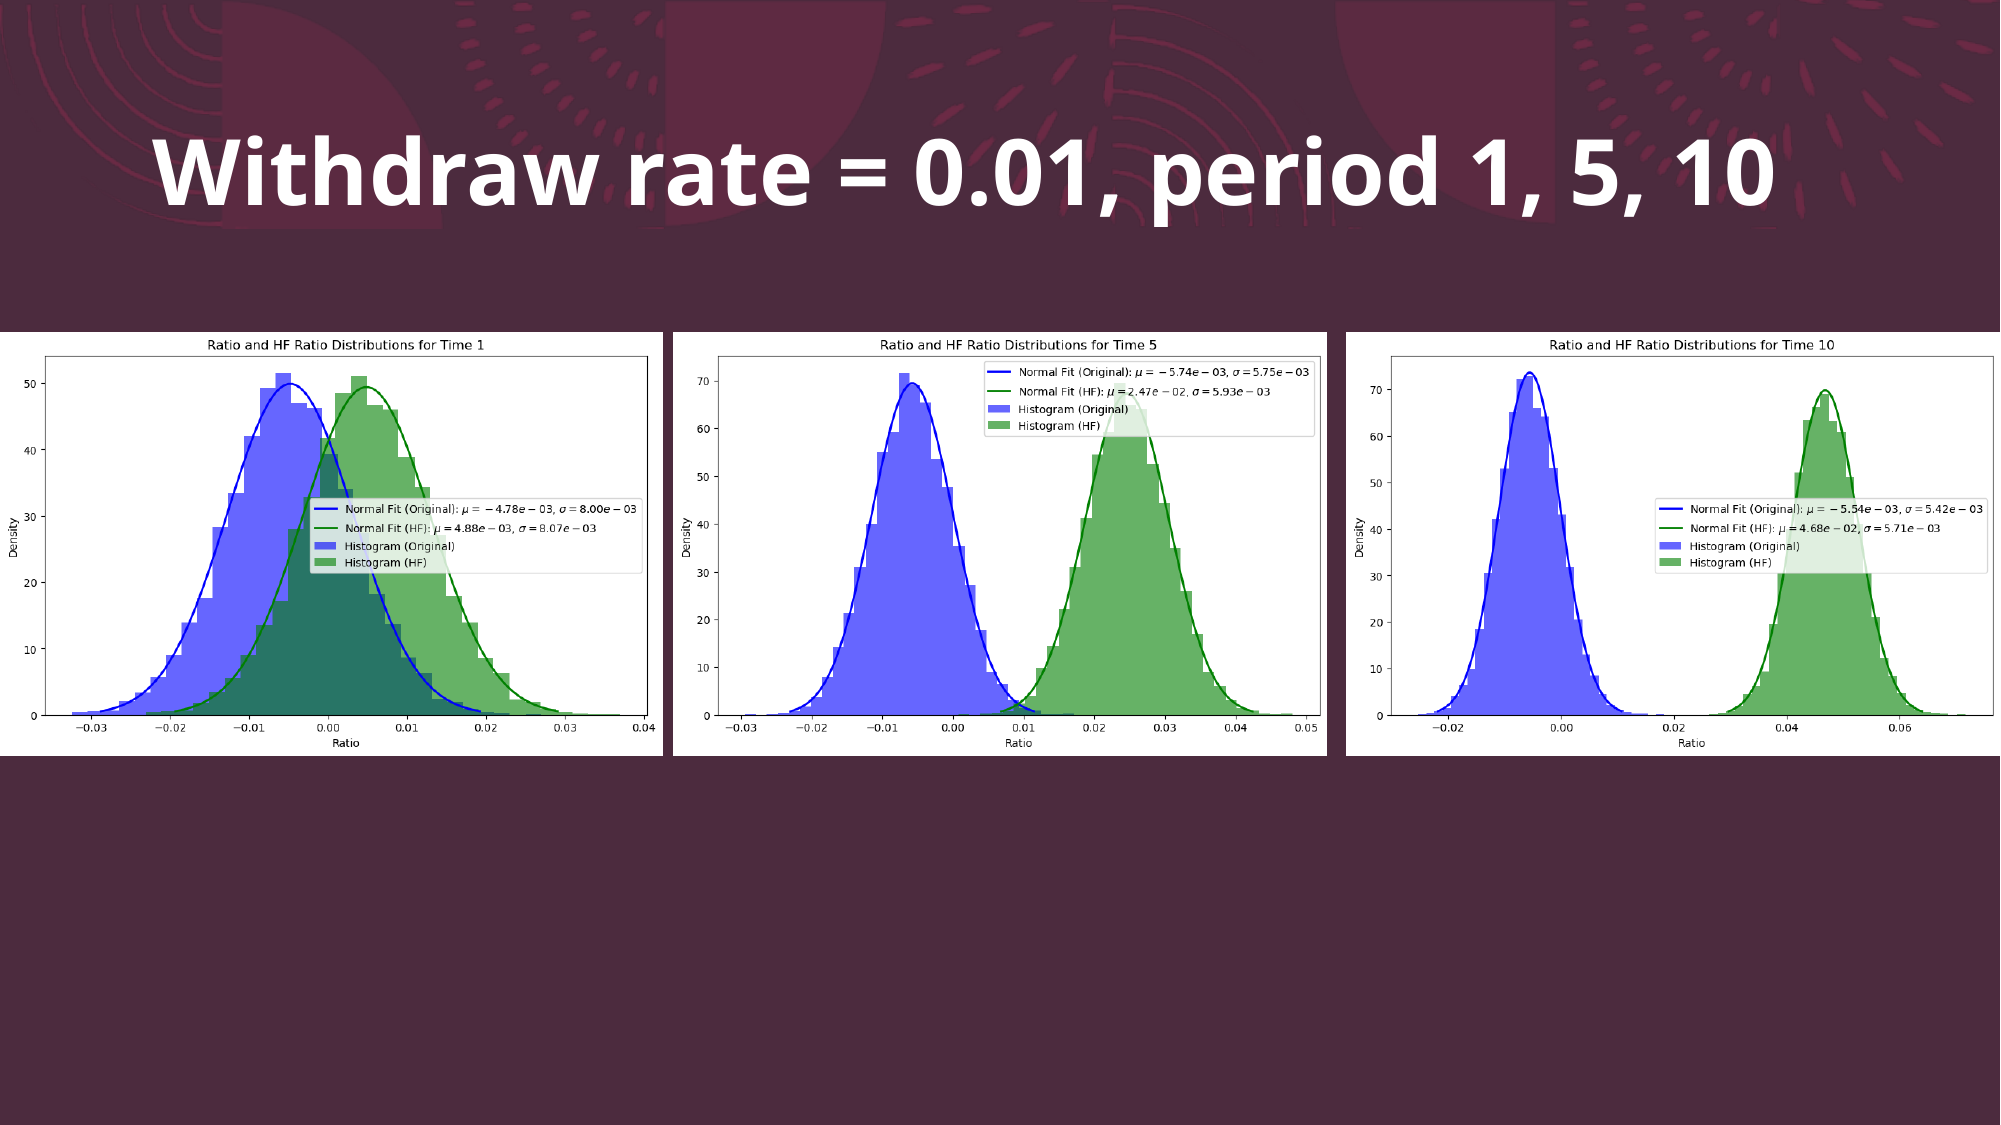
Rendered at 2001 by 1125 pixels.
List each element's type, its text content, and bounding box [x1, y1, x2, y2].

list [0, 332, 663, 756]
picture [1346, 332, 2000, 756]
title Withdraw rate = 0.01, period 1, 5, 10 [137, 60, 1863, 278]
picture [673, 332, 1327, 756]
